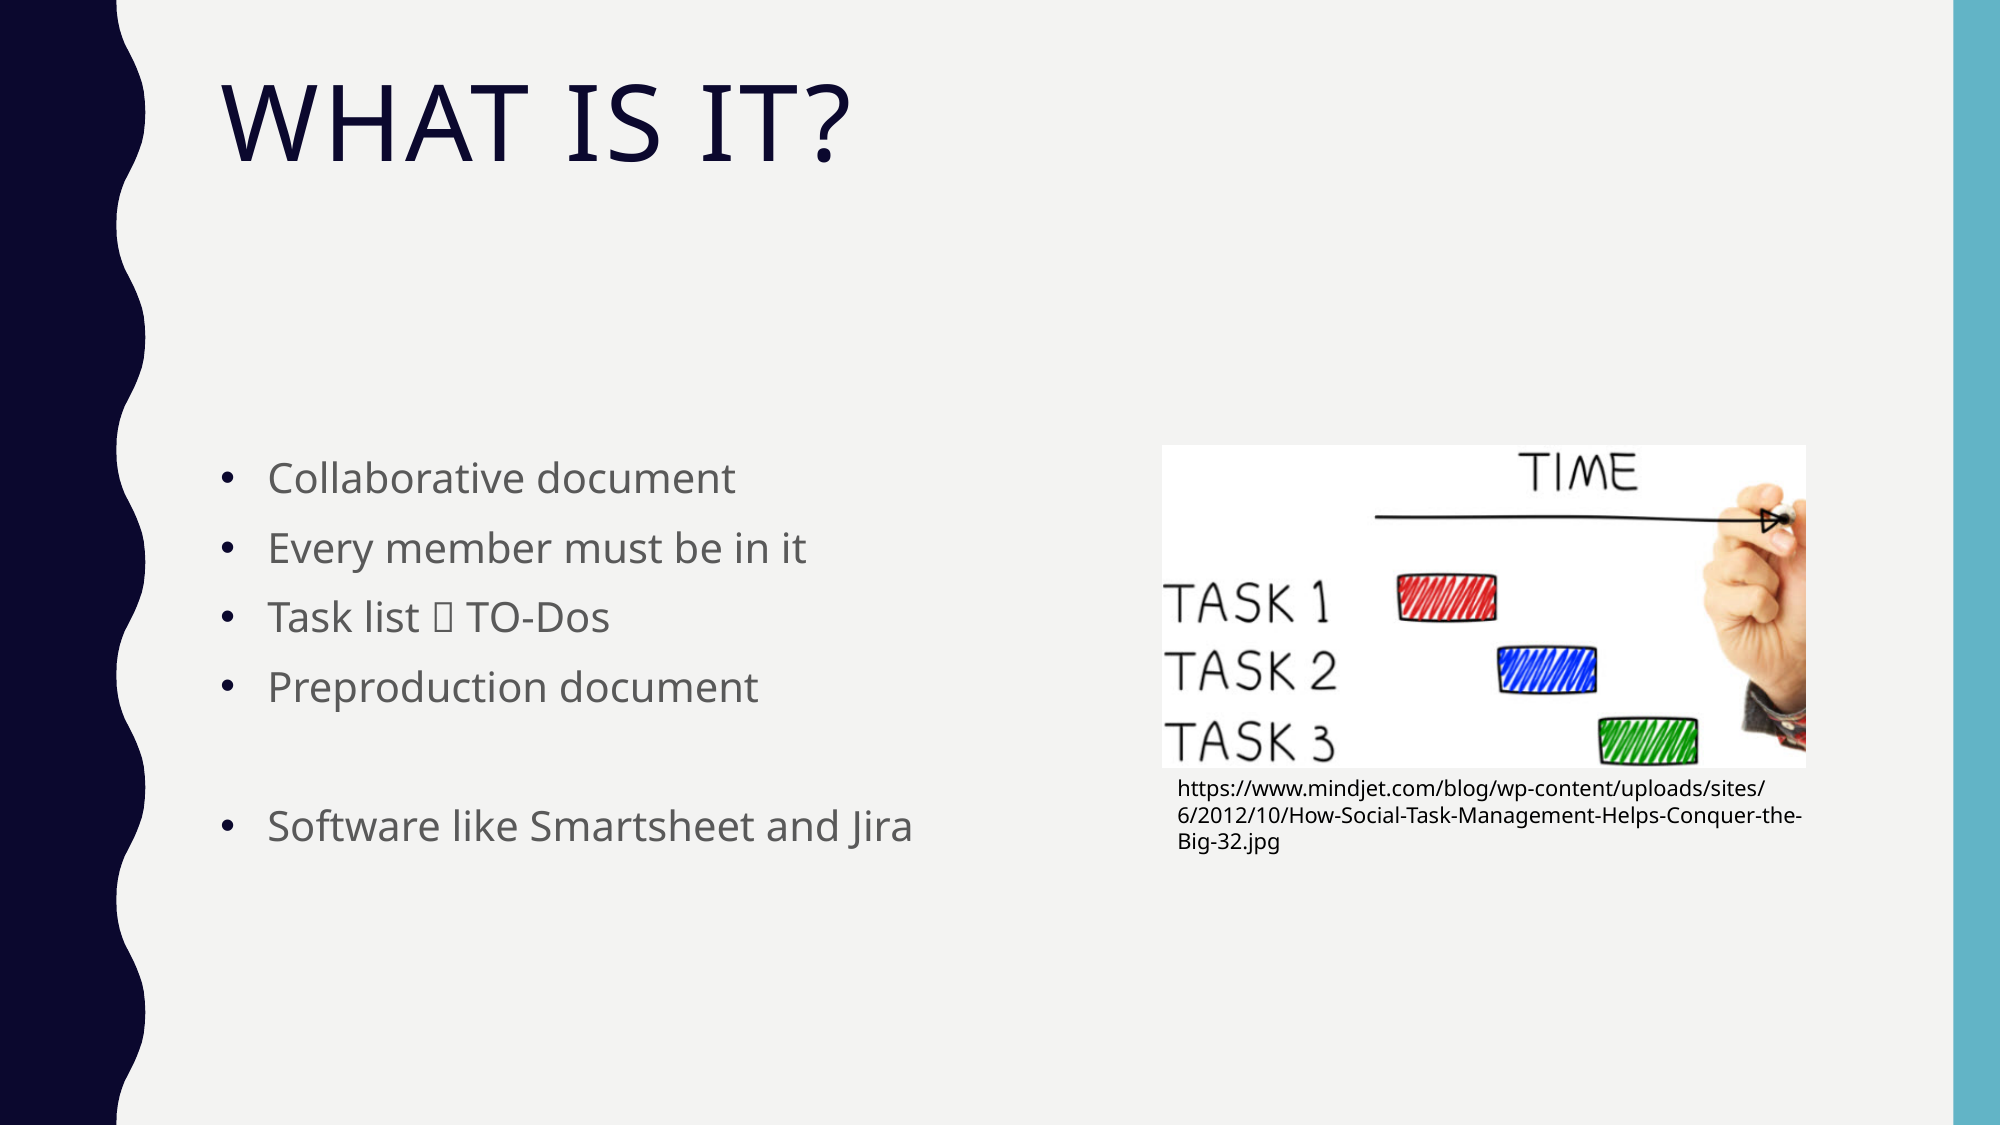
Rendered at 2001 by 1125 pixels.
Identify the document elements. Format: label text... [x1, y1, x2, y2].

picture [1162, 445, 1806, 768]
title WHAT IS IT? [205, 62, 1875, 308]
list Collaborative document Every member must be in it Task list  TO-Dos Preproduction document Software like Smartsheet and Jira [205, 375, 1875, 965]
text_box https://www.mindjet.com/blog/wp-content/uploads/sites/6/2012/10/How-Social-Task-Management-Helps-Conquer-the-Big-32.jpg [1162, 767, 1832, 861]
